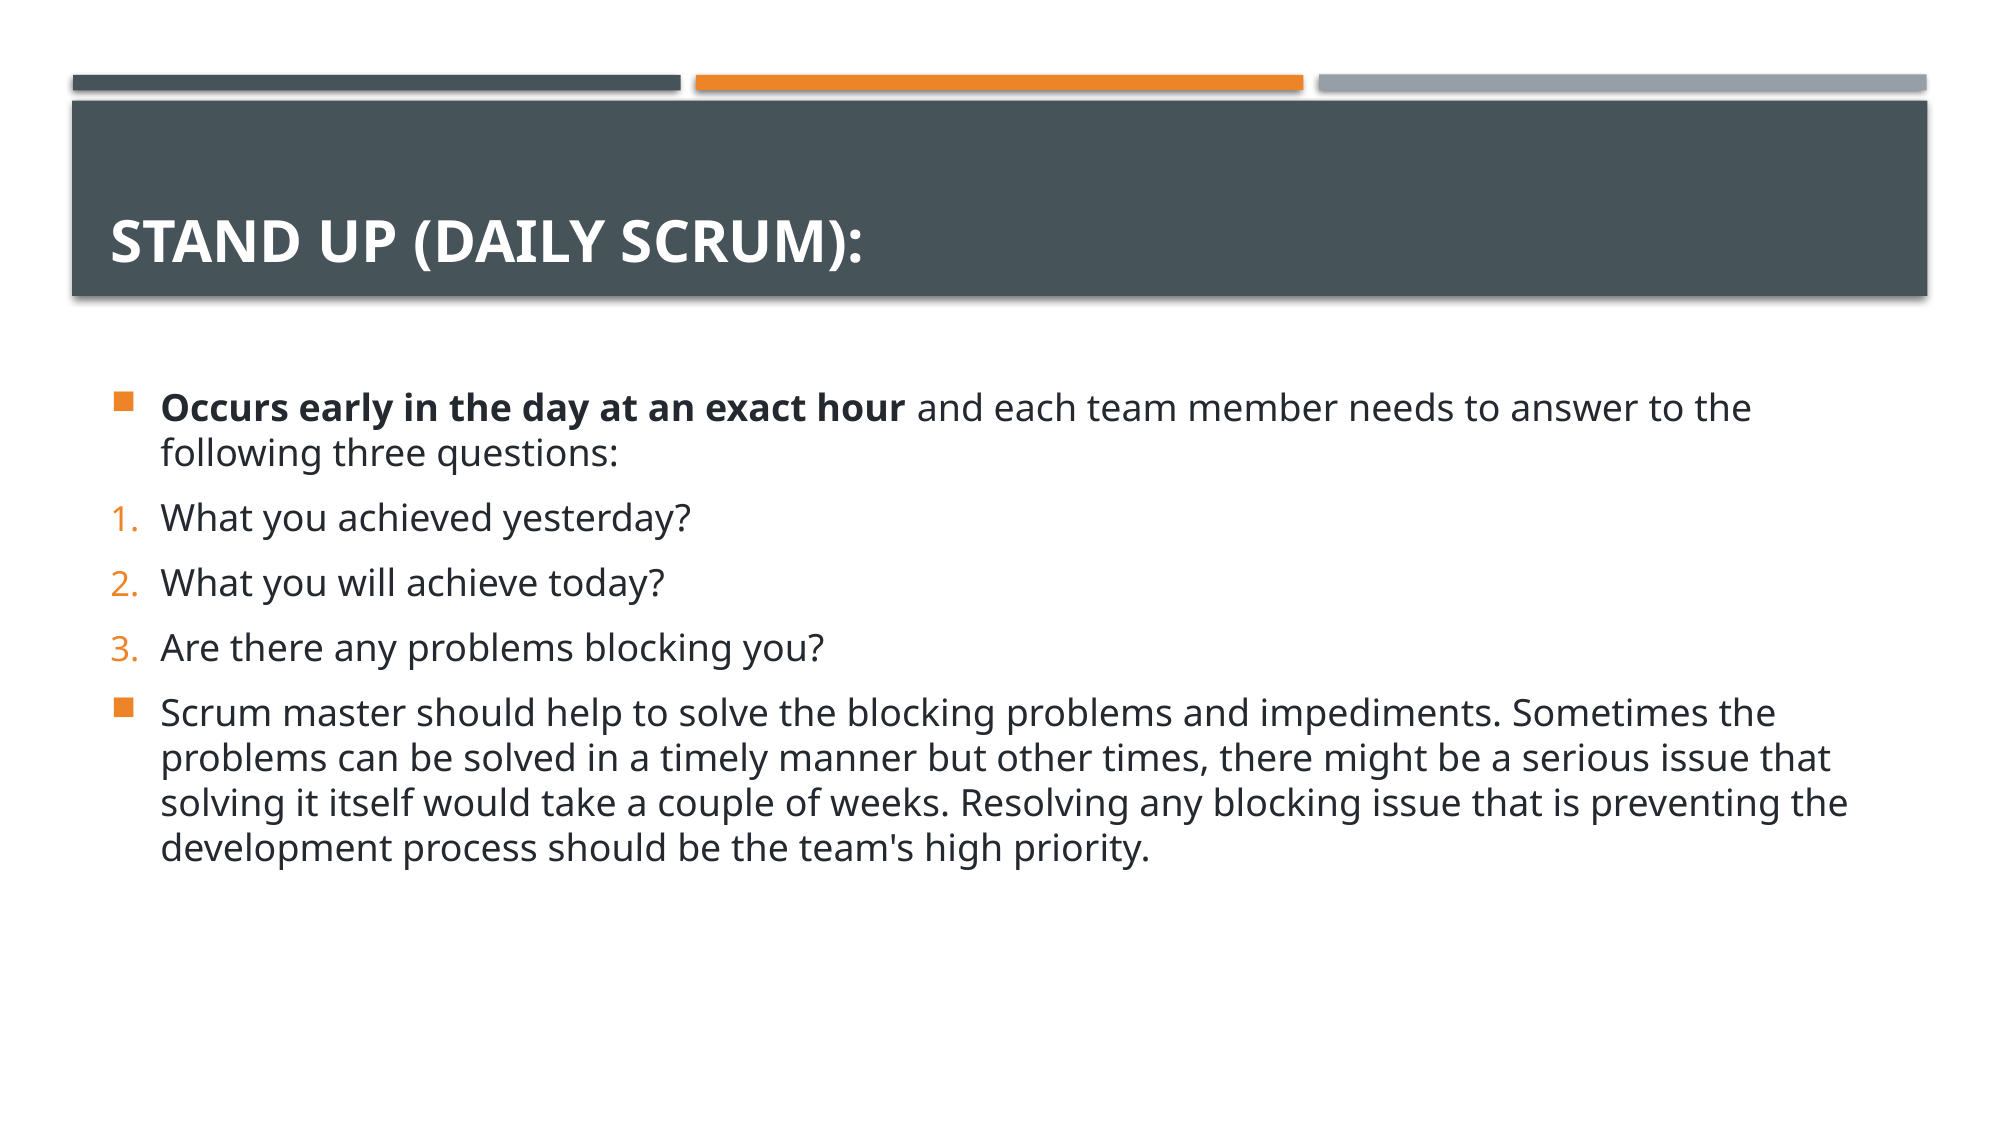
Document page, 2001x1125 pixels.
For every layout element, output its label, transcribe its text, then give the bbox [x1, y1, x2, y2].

title Stand up (Daily Scrum): [95, 115, 1905, 282]
list Occurs early in the day at an exact hour and each team member needs to answer to the following three questions: What you achieved yesterday? What you will achieve today? Are there any problems blocking you? Scrum master should help to solve the blocking problems and impediments. Sometimes the problems can be solved in a timely manner but other times, there might be a serious issue that solving it itself would take a couple of weeks. Resolving any blocking issue that is preventing the development process should be the team's high priority. [95, 357, 1905, 962]
